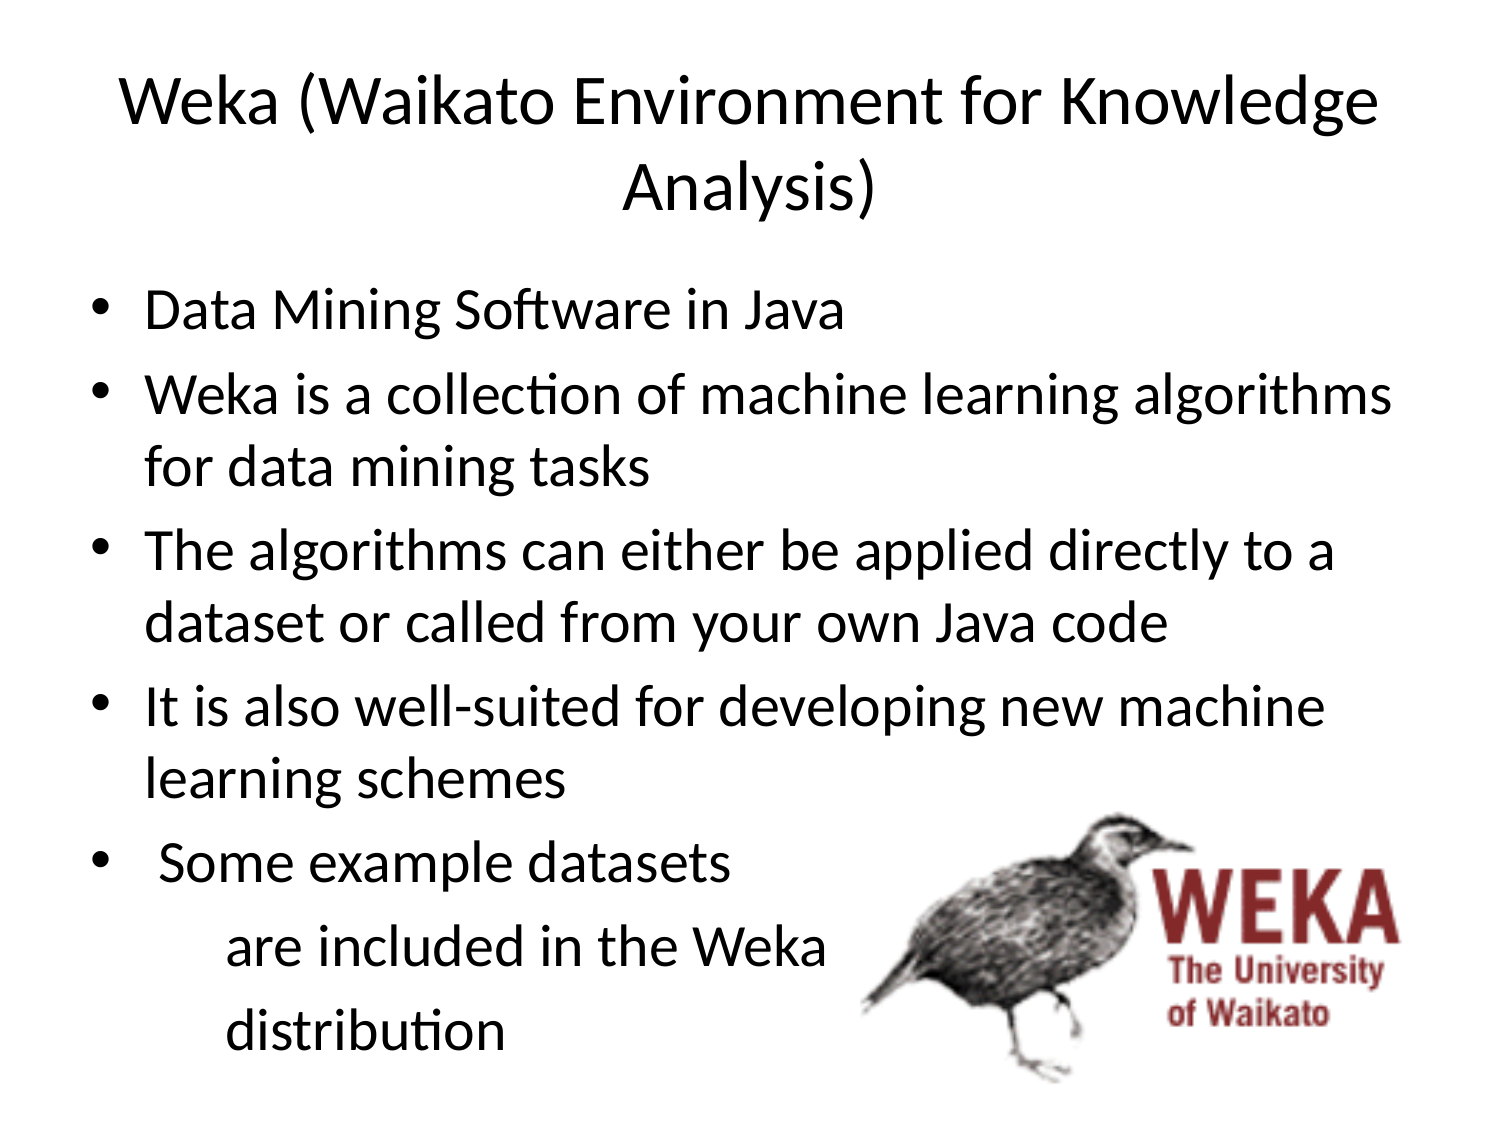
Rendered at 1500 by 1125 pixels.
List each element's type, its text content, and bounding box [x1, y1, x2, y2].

title Weka (Waikato Environment for Knowledge Analysis) [75, 45, 1425, 233]
picture [860, 809, 1426, 1107]
list Data Mining Software in Java Weka is a collection of machine learning algorithms for data mining tasks The algorithms can either be applied directly to a dataset or called from your own Java code It is also well-suited for developing new machine learning schemes Some example datasets are included in the Weka distribution [75, 262, 1455, 1075]
